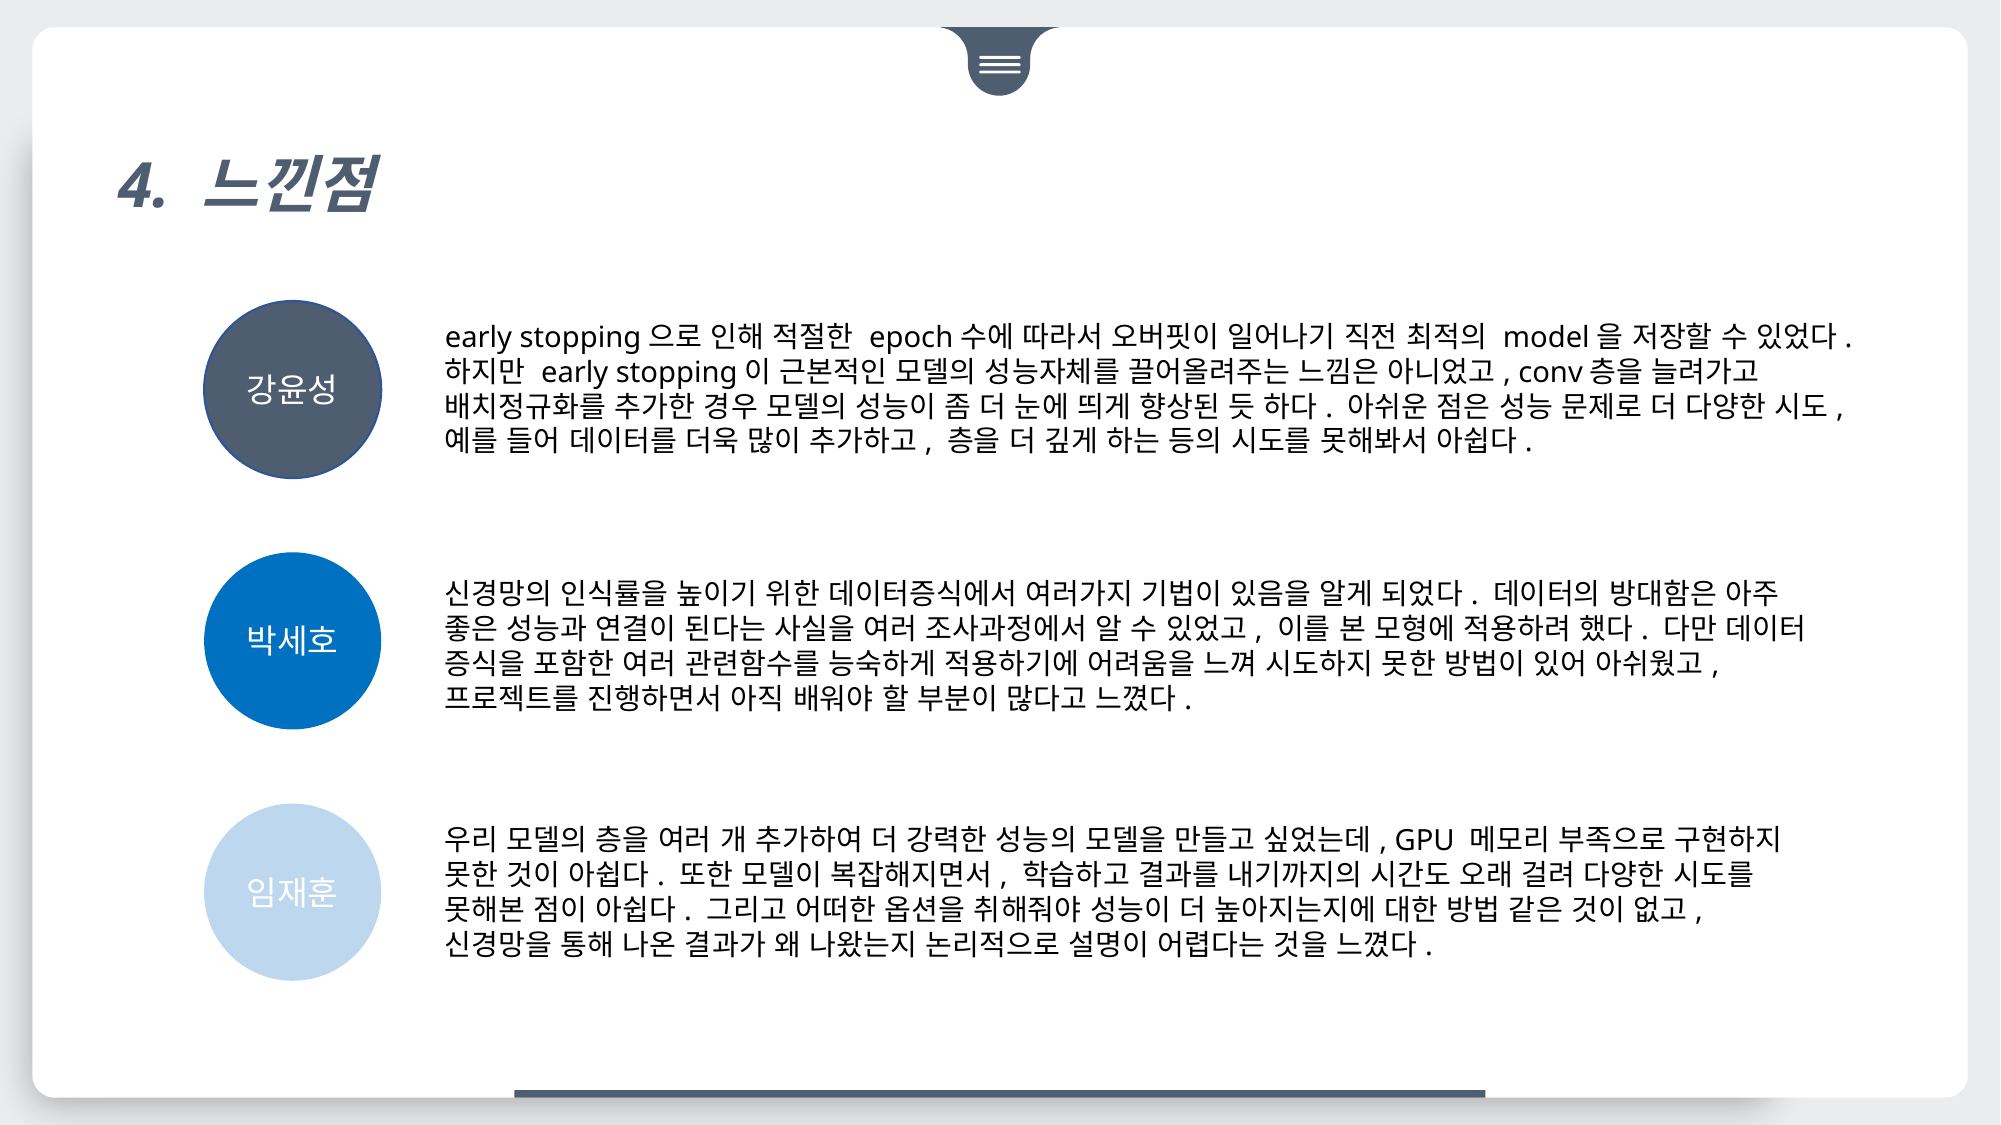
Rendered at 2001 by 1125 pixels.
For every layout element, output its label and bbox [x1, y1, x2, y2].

text_box [130, 300, 456, 981]
text_box [32, 27, 1968, 1098]
